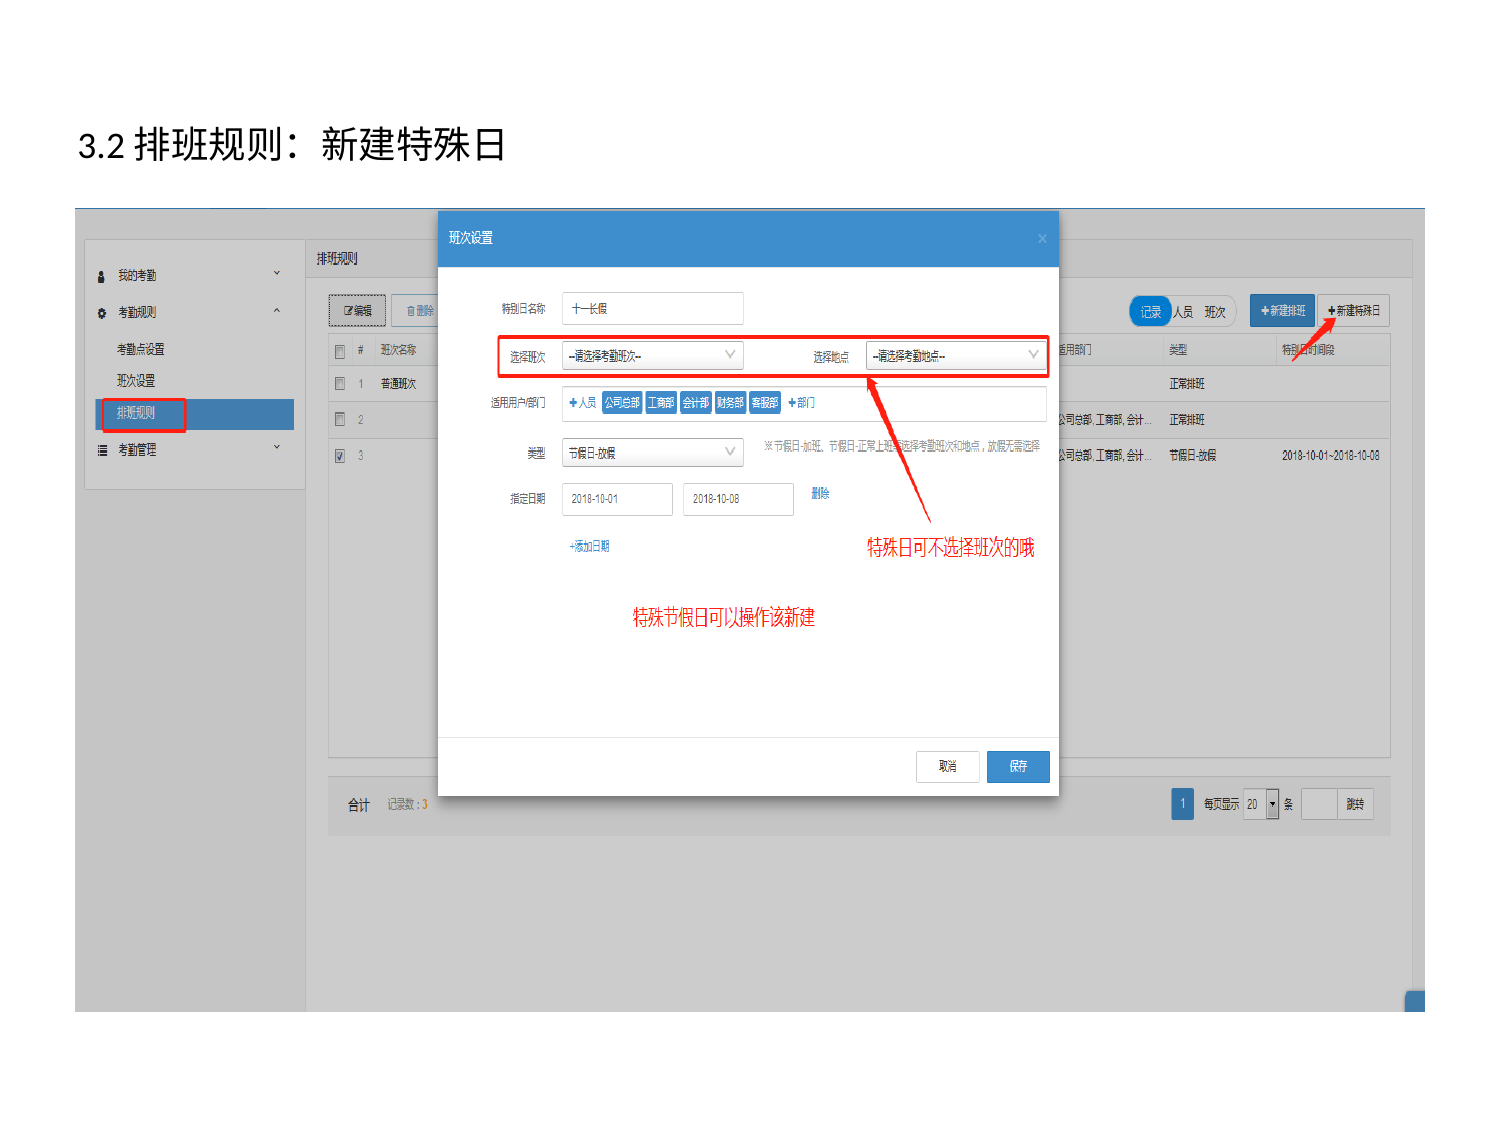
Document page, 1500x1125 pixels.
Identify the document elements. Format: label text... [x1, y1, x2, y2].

text_box 3.2排班规则：新建特殊日 [62, 113, 524, 174]
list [74, 207, 1426, 1012]
